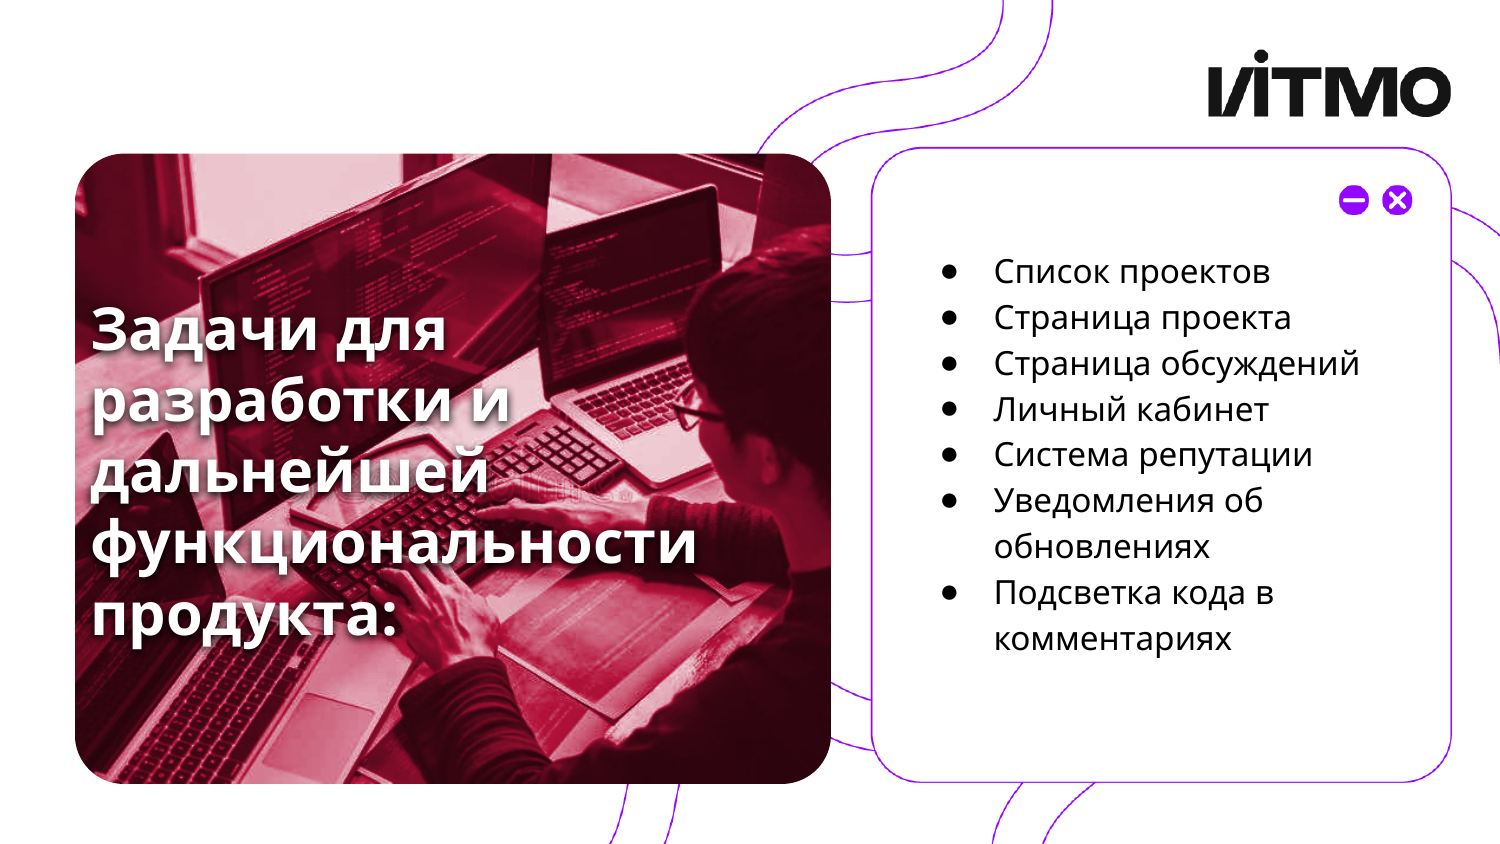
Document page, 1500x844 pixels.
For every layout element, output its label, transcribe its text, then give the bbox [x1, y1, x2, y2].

picture [0, 0, 1500, 844]
title [75, 50, 1108, 137]
list Список проектов Страница проекта Страница обсуждений Личный кабинет Система репутации Уведомления об обновлениях Подсветка кода в комментариях [903, 222, 1425, 746]
